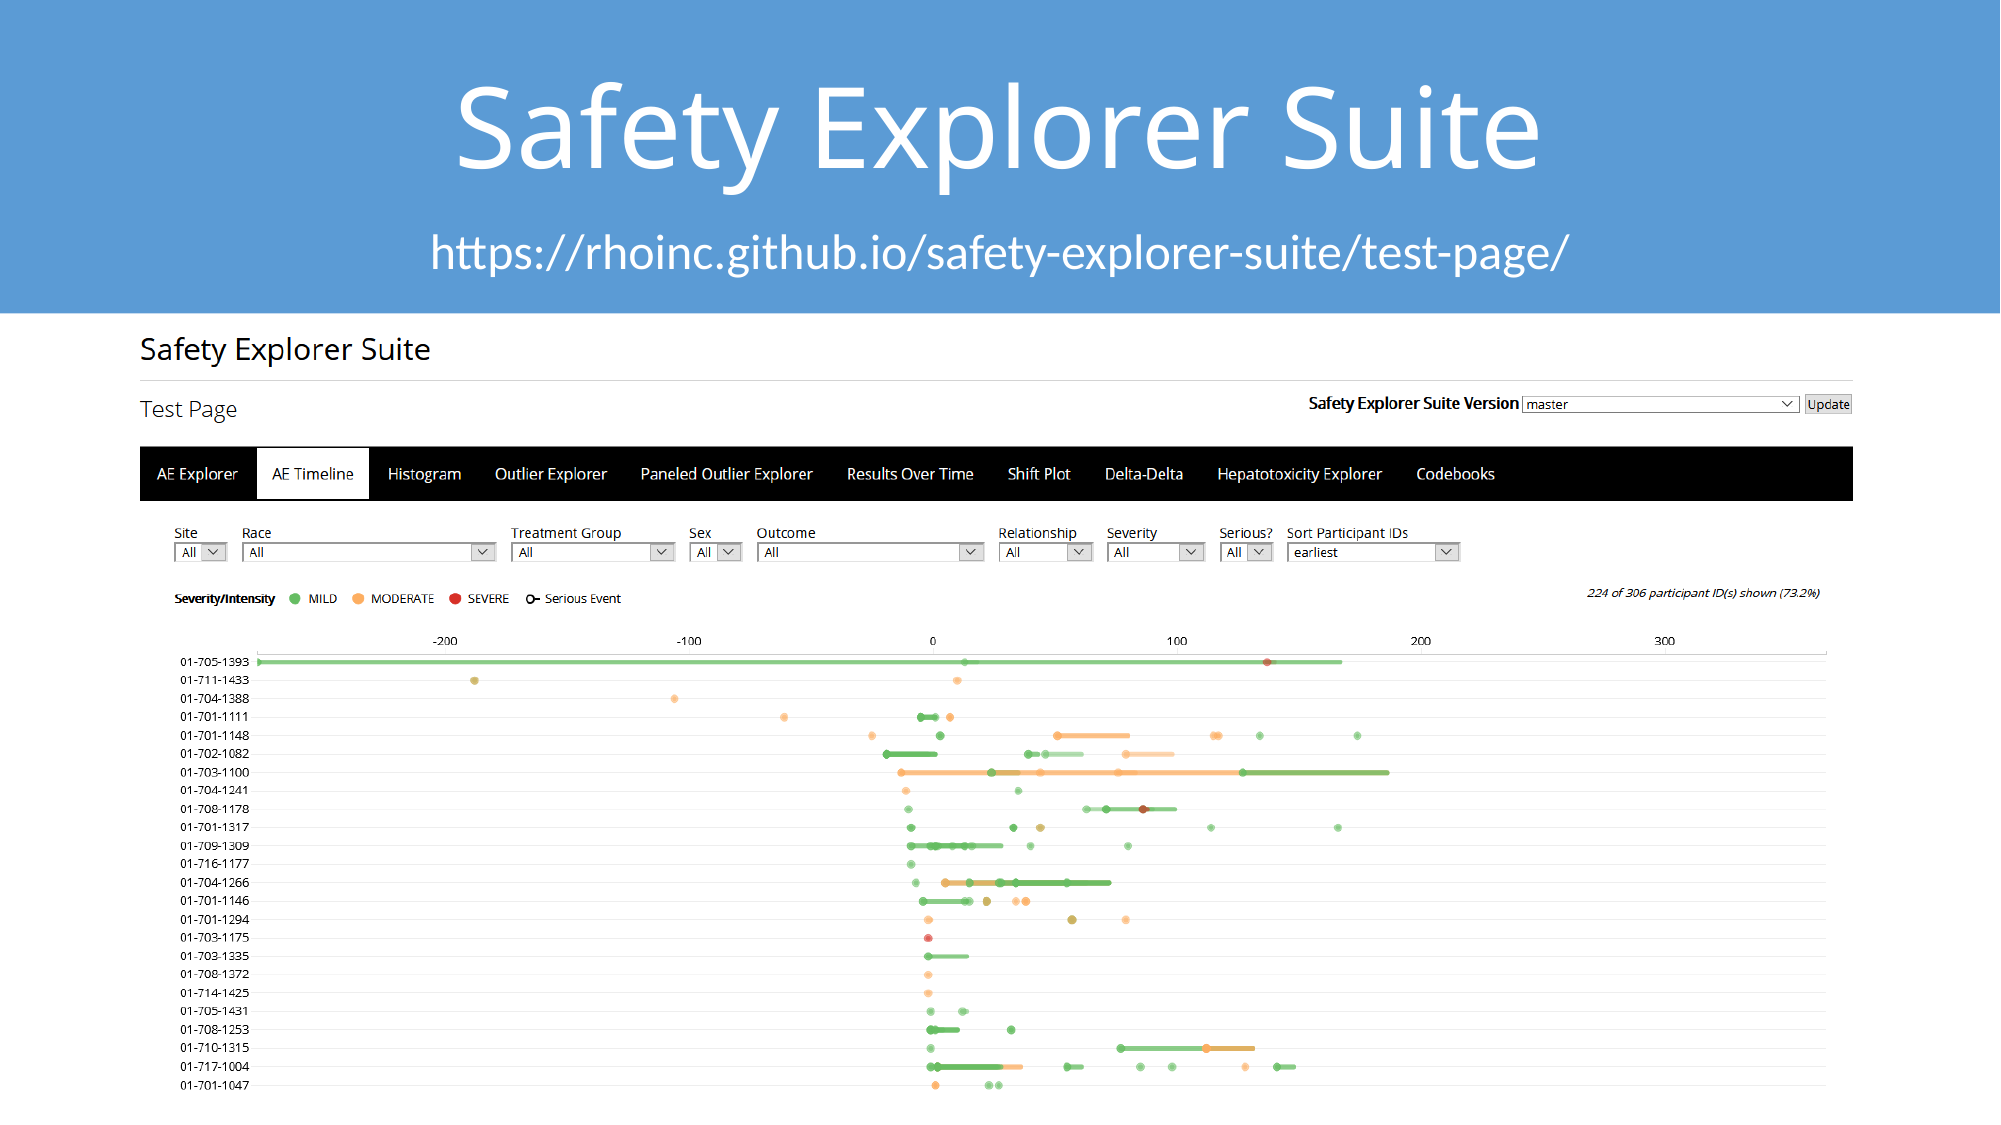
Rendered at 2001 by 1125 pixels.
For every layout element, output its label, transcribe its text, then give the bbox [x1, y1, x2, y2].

text_box Safety Explorer Suite [137, 47, 1863, 201]
text_box https://rhoinc.github.io/safety-explorer-suite/test-page/ [137, 219, 1863, 288]
picture [136, 331, 1863, 1090]
text_box [0, 0, 2000, 314]
